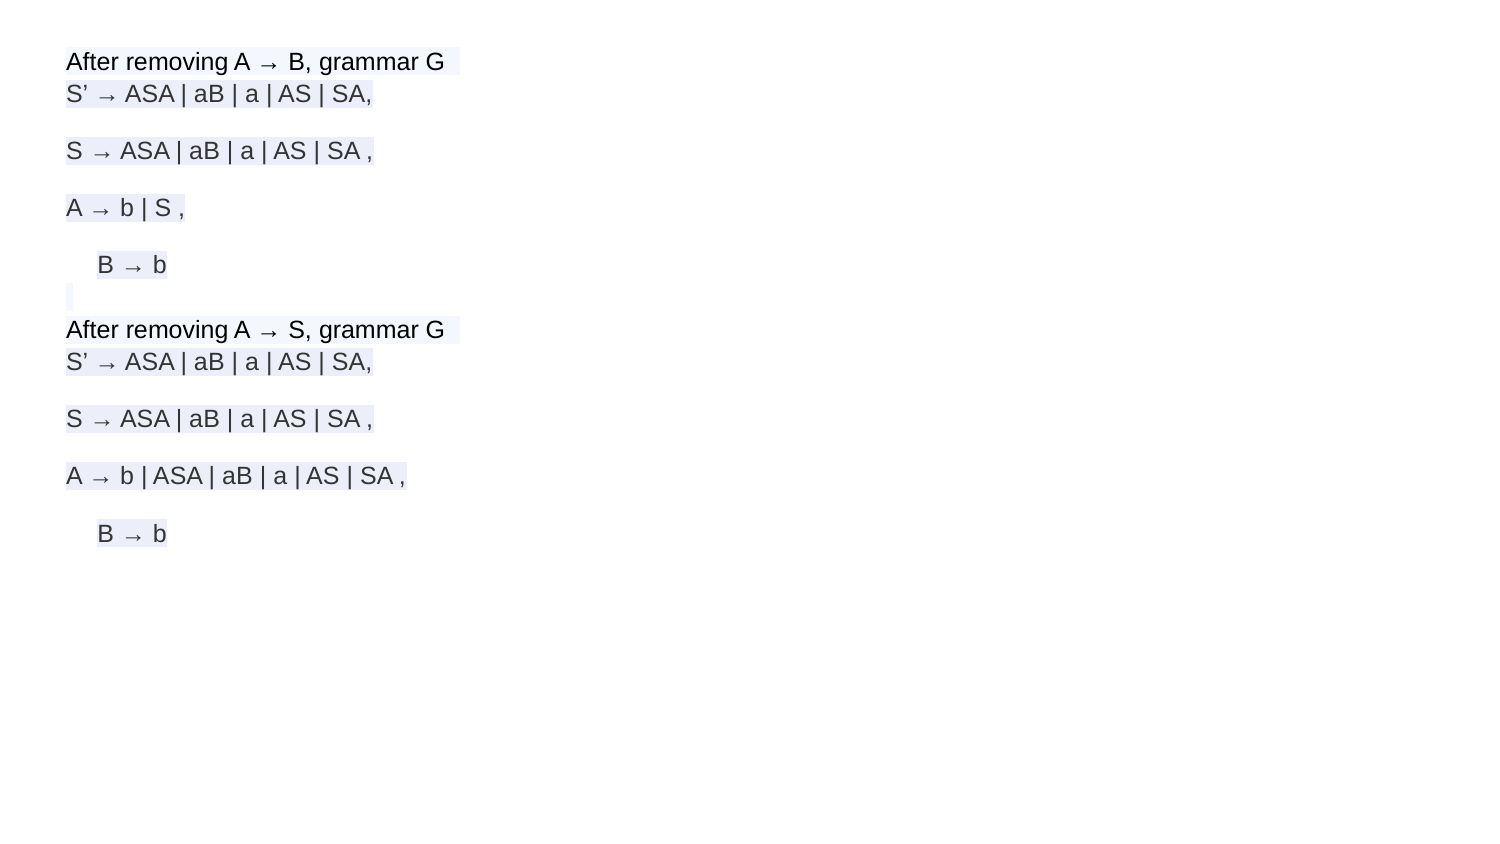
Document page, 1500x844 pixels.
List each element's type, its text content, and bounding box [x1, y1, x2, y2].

list After removing A → B, grammar G S’ → ASA | aB | a | AS | SA, S → ASA | aB | a | AS | SA , A → b | S , B → b After removing A → S, grammar G S’ → ASA | aB | a | AS | SA, S → ASA | aB | a | AS | SA , A → b | ASA | aB | a | AS | SA , B → b [51, 28, 1449, 786]
